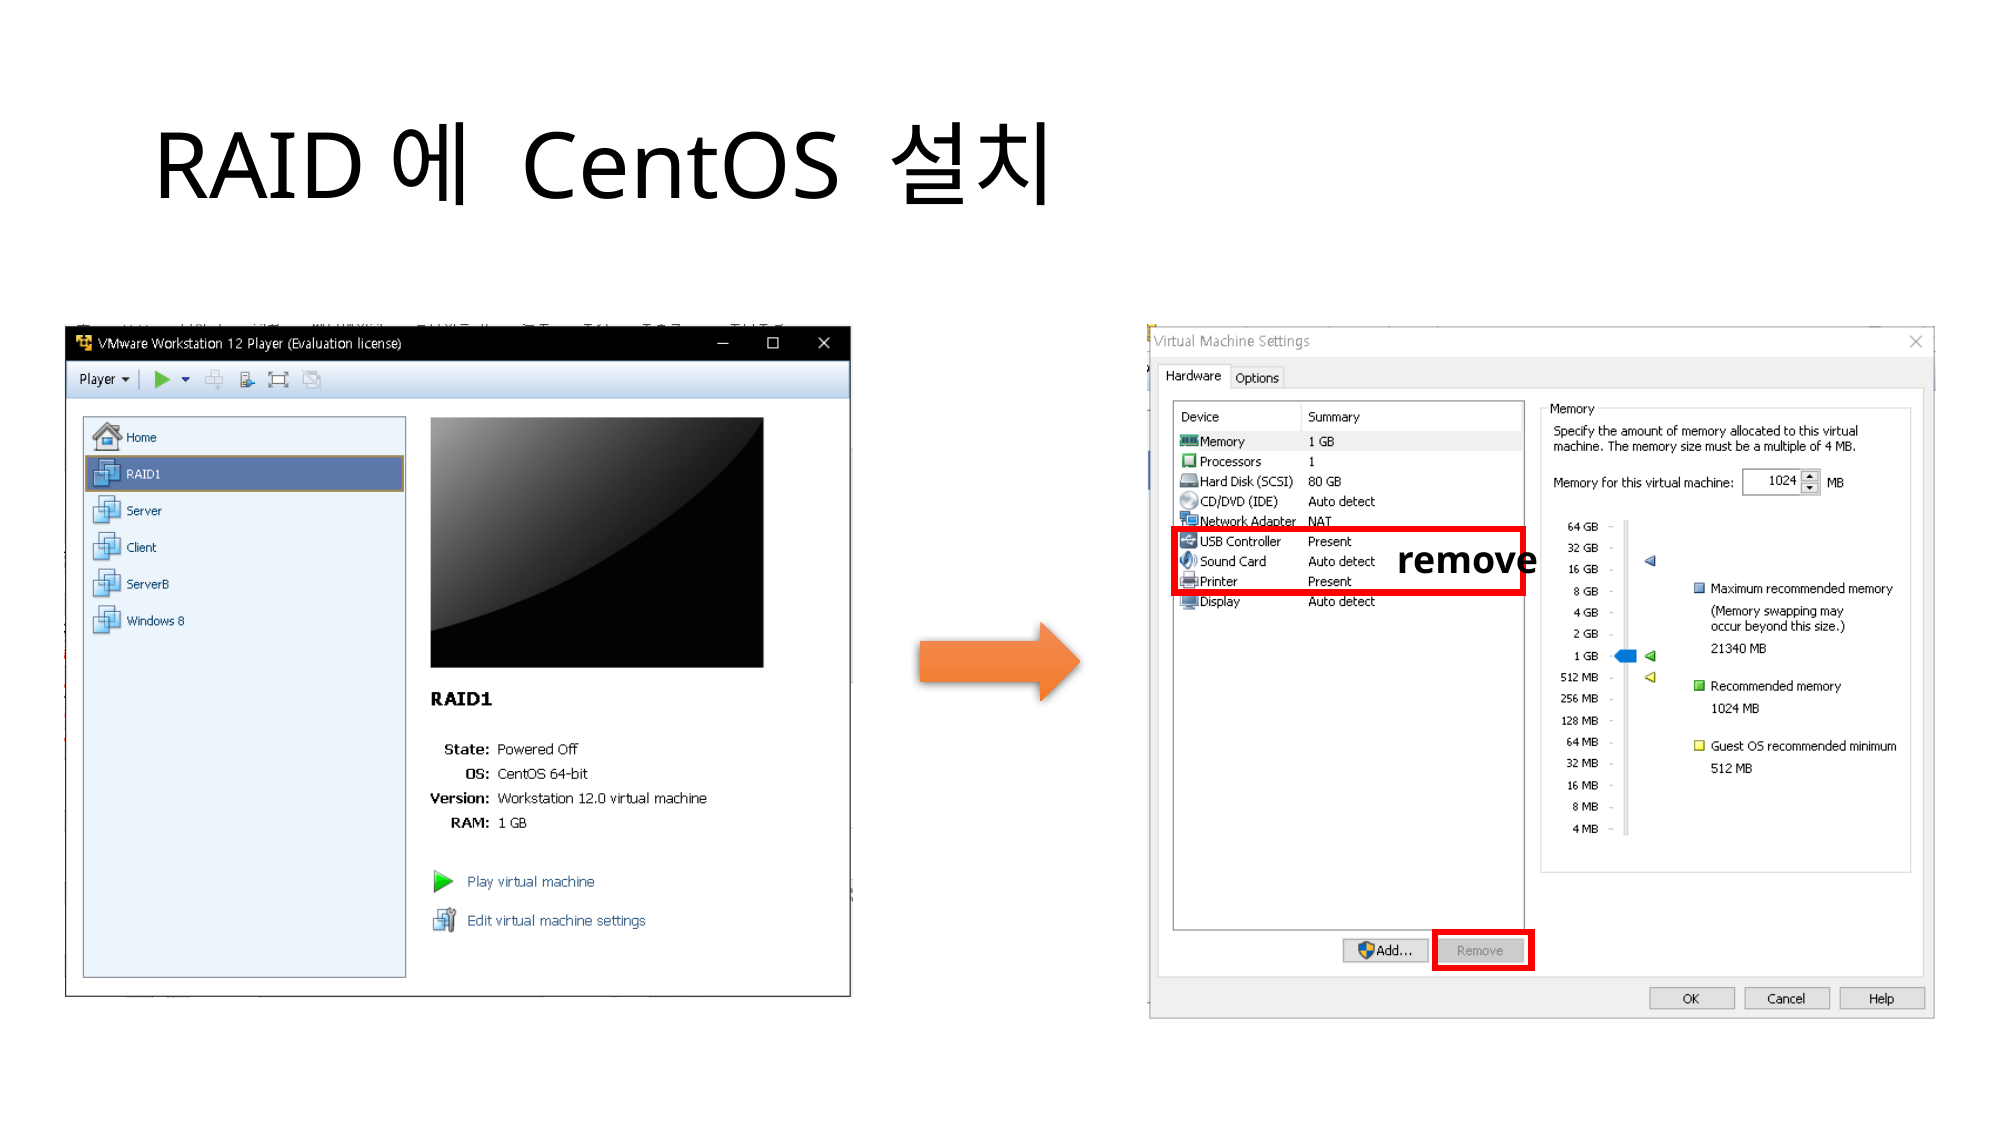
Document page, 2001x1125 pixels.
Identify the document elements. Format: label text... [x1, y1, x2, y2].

picture [1147, 324, 1936, 1020]
title RAID에 CentOS 설치 [137, 59, 1863, 278]
text_box [919, 621, 1081, 702]
picture [64, 324, 853, 998]
